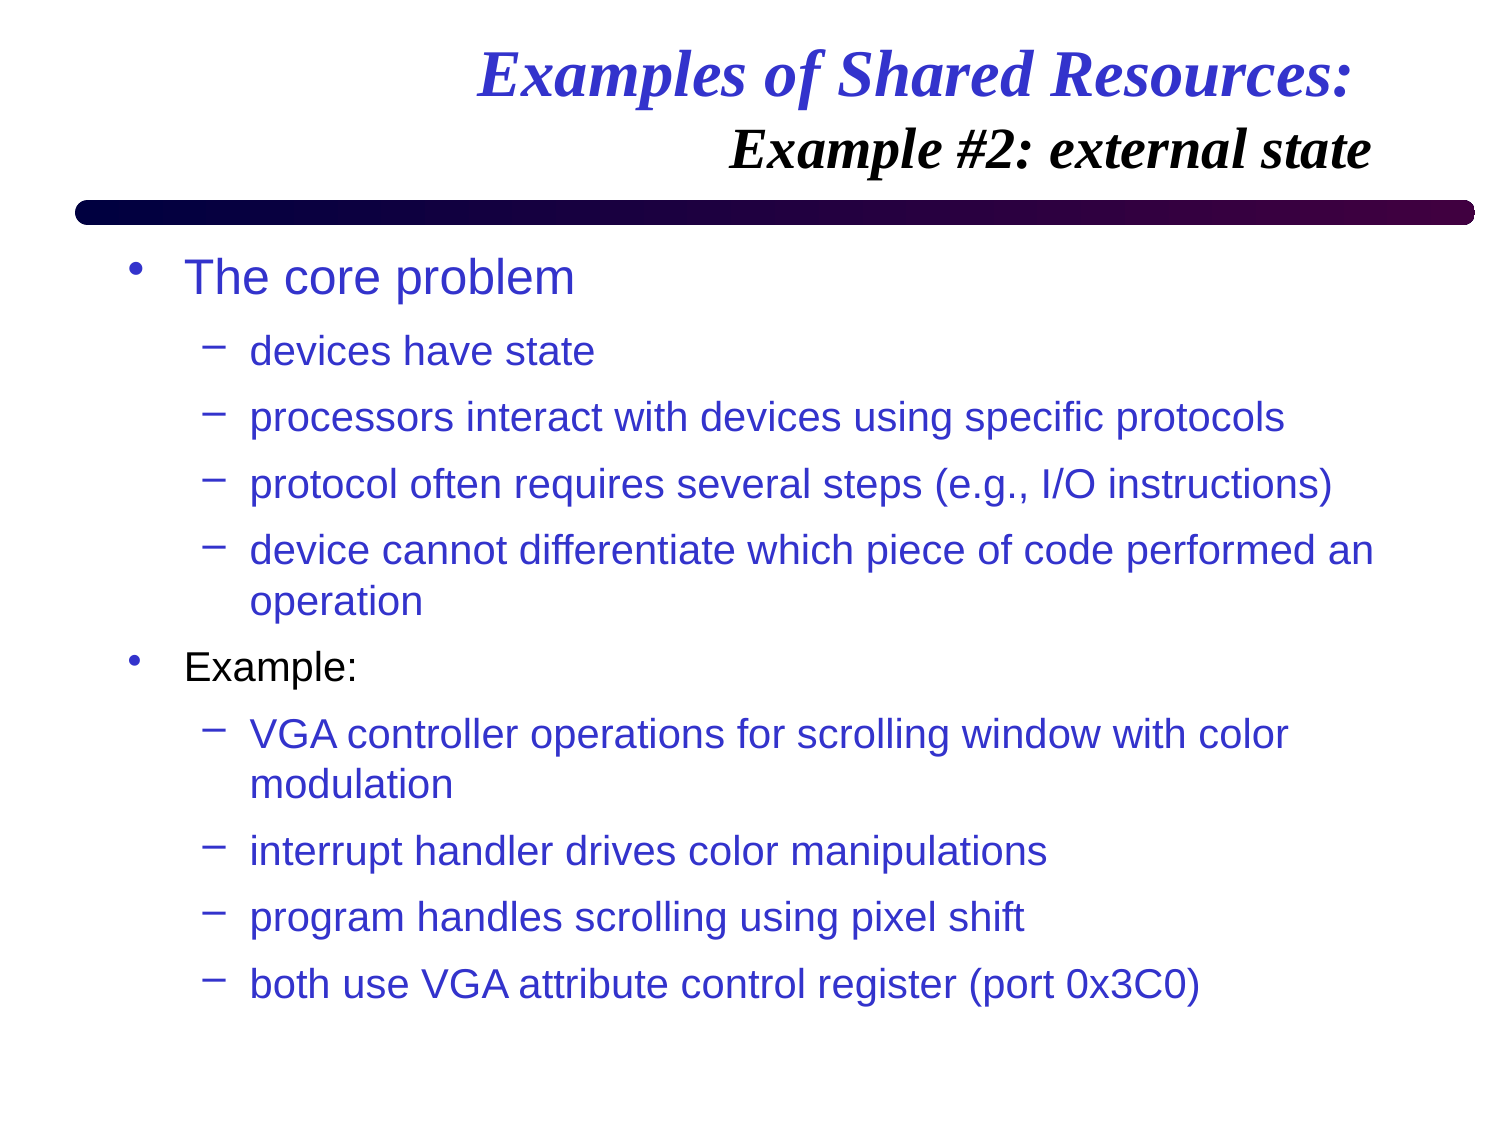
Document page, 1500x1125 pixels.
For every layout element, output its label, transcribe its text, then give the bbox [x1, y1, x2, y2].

title Examples of Shared Resources: Example #2: external state [112, 37, 1388, 188]
list The core problem devices have state processors interact with devices using specific protocols protocol often requires several steps (e.g., I/O instructions) device cannot differentiate which piece of code performed an operation Example: VGA controller operations for scrolling window with color modulation interrupt handler drives color manipulations program handles scrolling using pixel shift both use VGA attribute control register (port 0x3C0) [112, 237, 1463, 1000]
